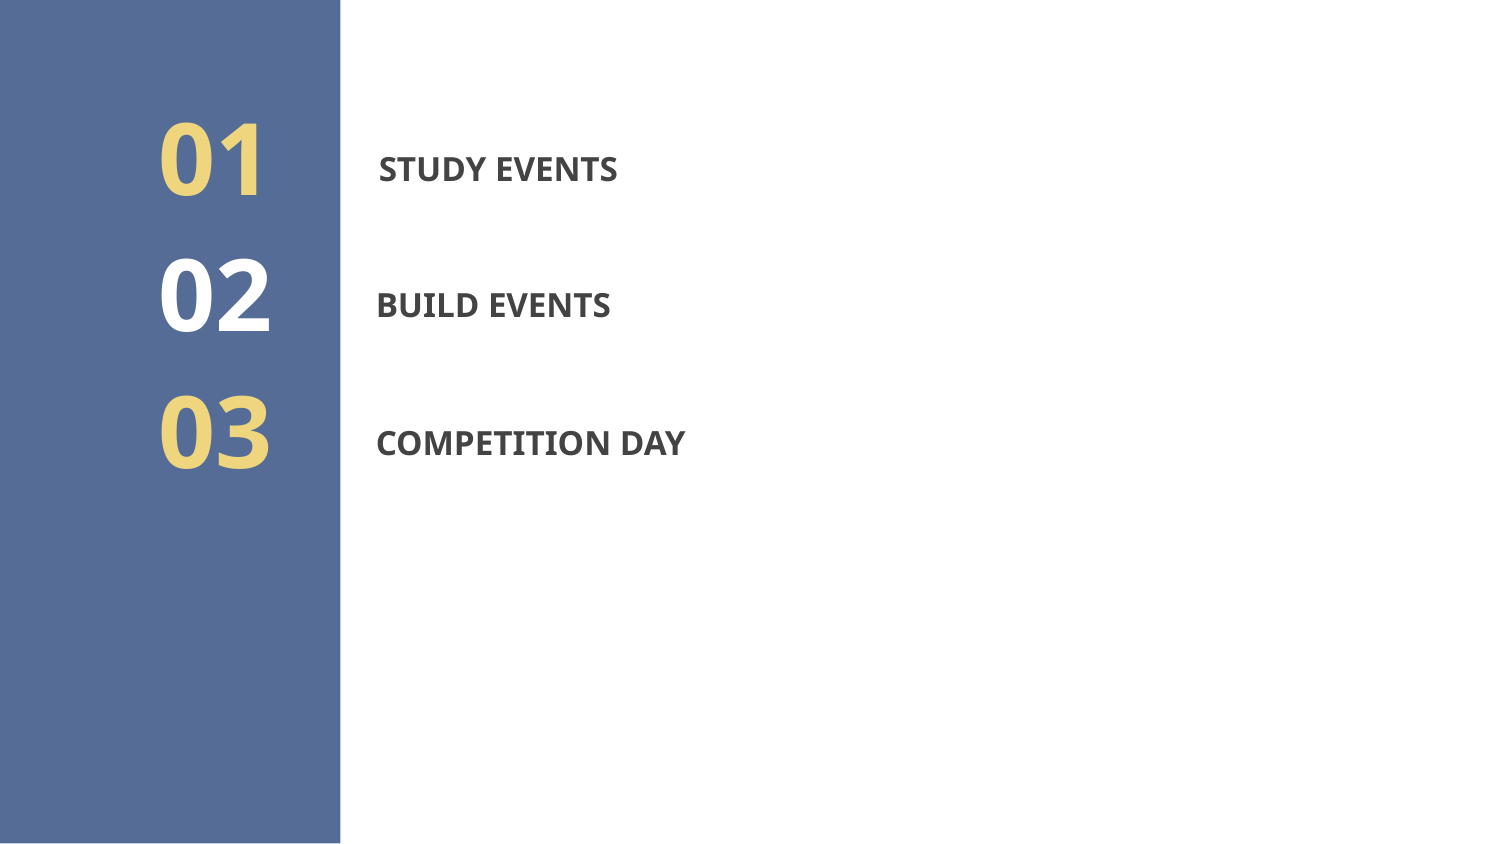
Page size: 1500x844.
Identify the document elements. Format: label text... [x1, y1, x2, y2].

title BUILD EVENTS [360, 208, 760, 380]
title 03 [143, 381, 402, 477]
title COMPETITION DAY [360, 385, 760, 557]
title STUDY EVENTS [363, 112, 728, 208]
text_box [0, 0, 341, 844]
title 02 [143, 244, 360, 340]
title 01 [143, 107, 429, 203]
